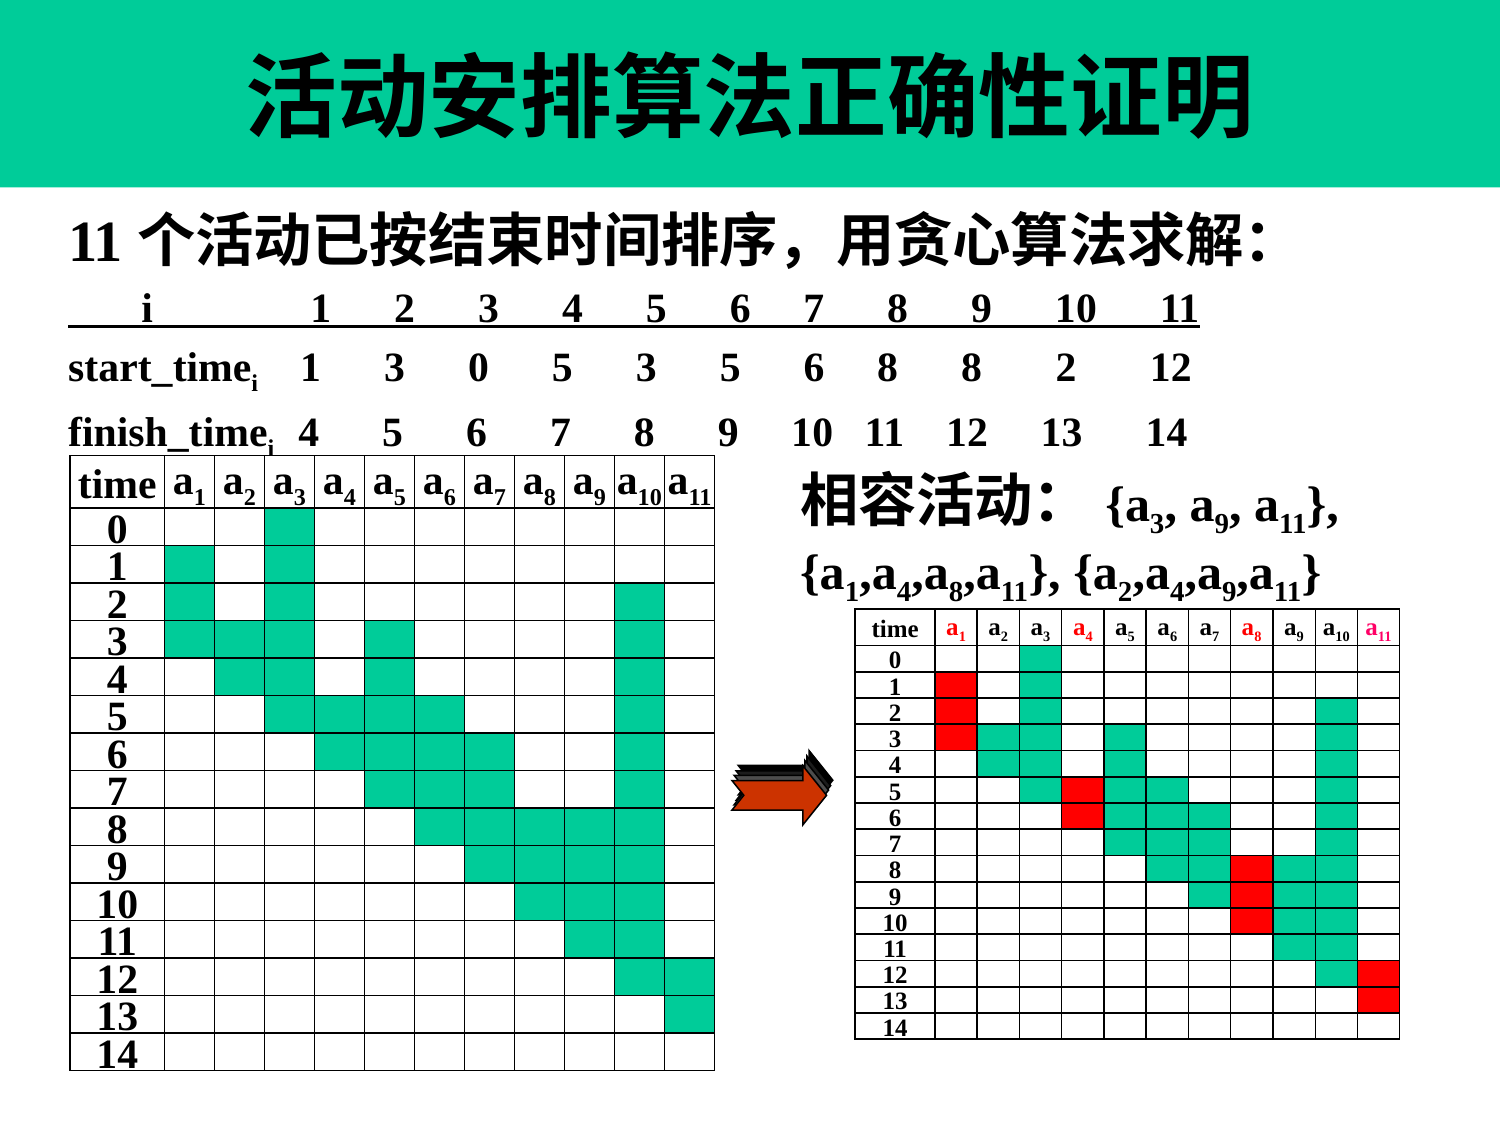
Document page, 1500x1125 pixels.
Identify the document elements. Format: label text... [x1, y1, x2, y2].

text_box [69, 454, 715, 1071]
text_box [854, 608, 1400, 1040]
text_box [731, 750, 834, 826]
title 活动安排算法正确性证明 [0, 0, 1500, 188]
text_box 相容活动：{a3, a9, a11}, {a1,a4,a8,a11}, {a2,a4,a9,a11} [785, 455, 1435, 615]
text_box 11个活动已按结束时间排序，用贪心算法求解： i 1 2 3 4 5 6 7 8 9 10 11 start_timei 1 3 0 5 3 5 6 8 8 2 12 finish_timei 4 5 6 7 8 9 10 11 12 13 14 [53, 195, 1424, 1011]
